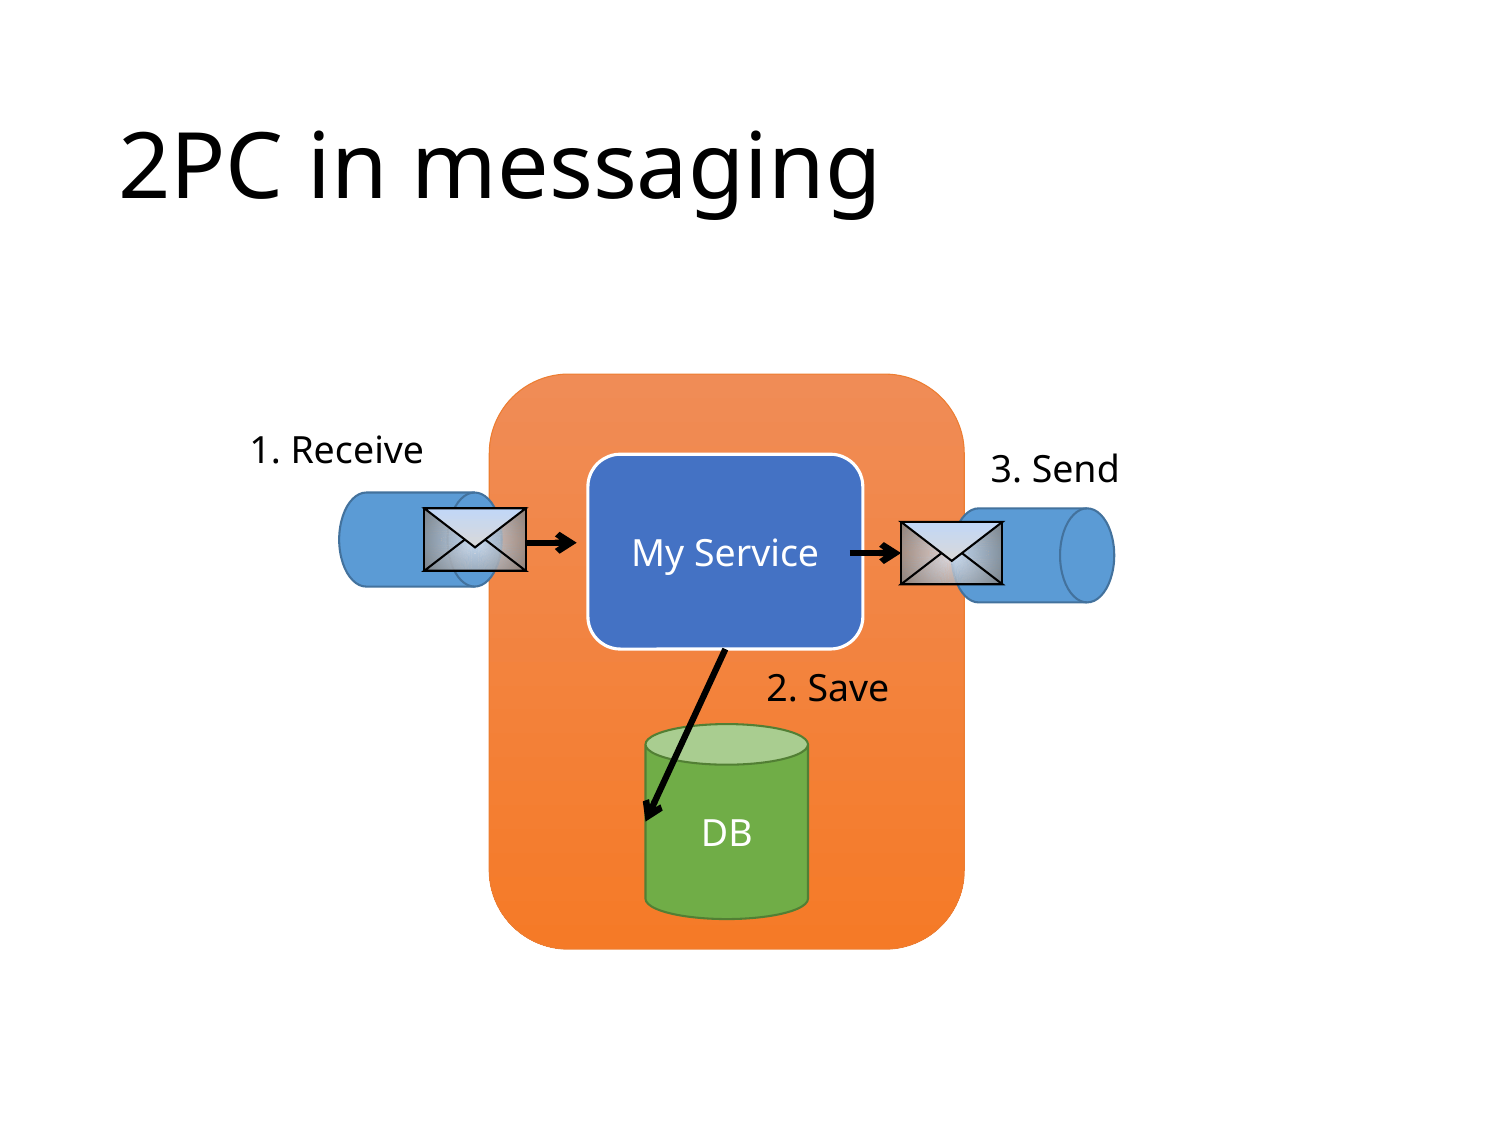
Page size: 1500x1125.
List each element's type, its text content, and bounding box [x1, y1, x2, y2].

text_box 2. Save [751, 656, 958, 716]
title 2PC in messaging [103, 59, 1397, 278]
text_box [338, 491, 496, 588]
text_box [424, 508, 526, 571]
text_box 3. Send [975, 437, 1220, 497]
text_box [488, 373, 965, 950]
text_box My Service [586, 452, 865, 651]
text_box [957, 507, 1116, 604]
text_box DB [644, 723, 810, 921]
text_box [901, 521, 1003, 585]
text_box 1. Receive [234, 418, 499, 479]
